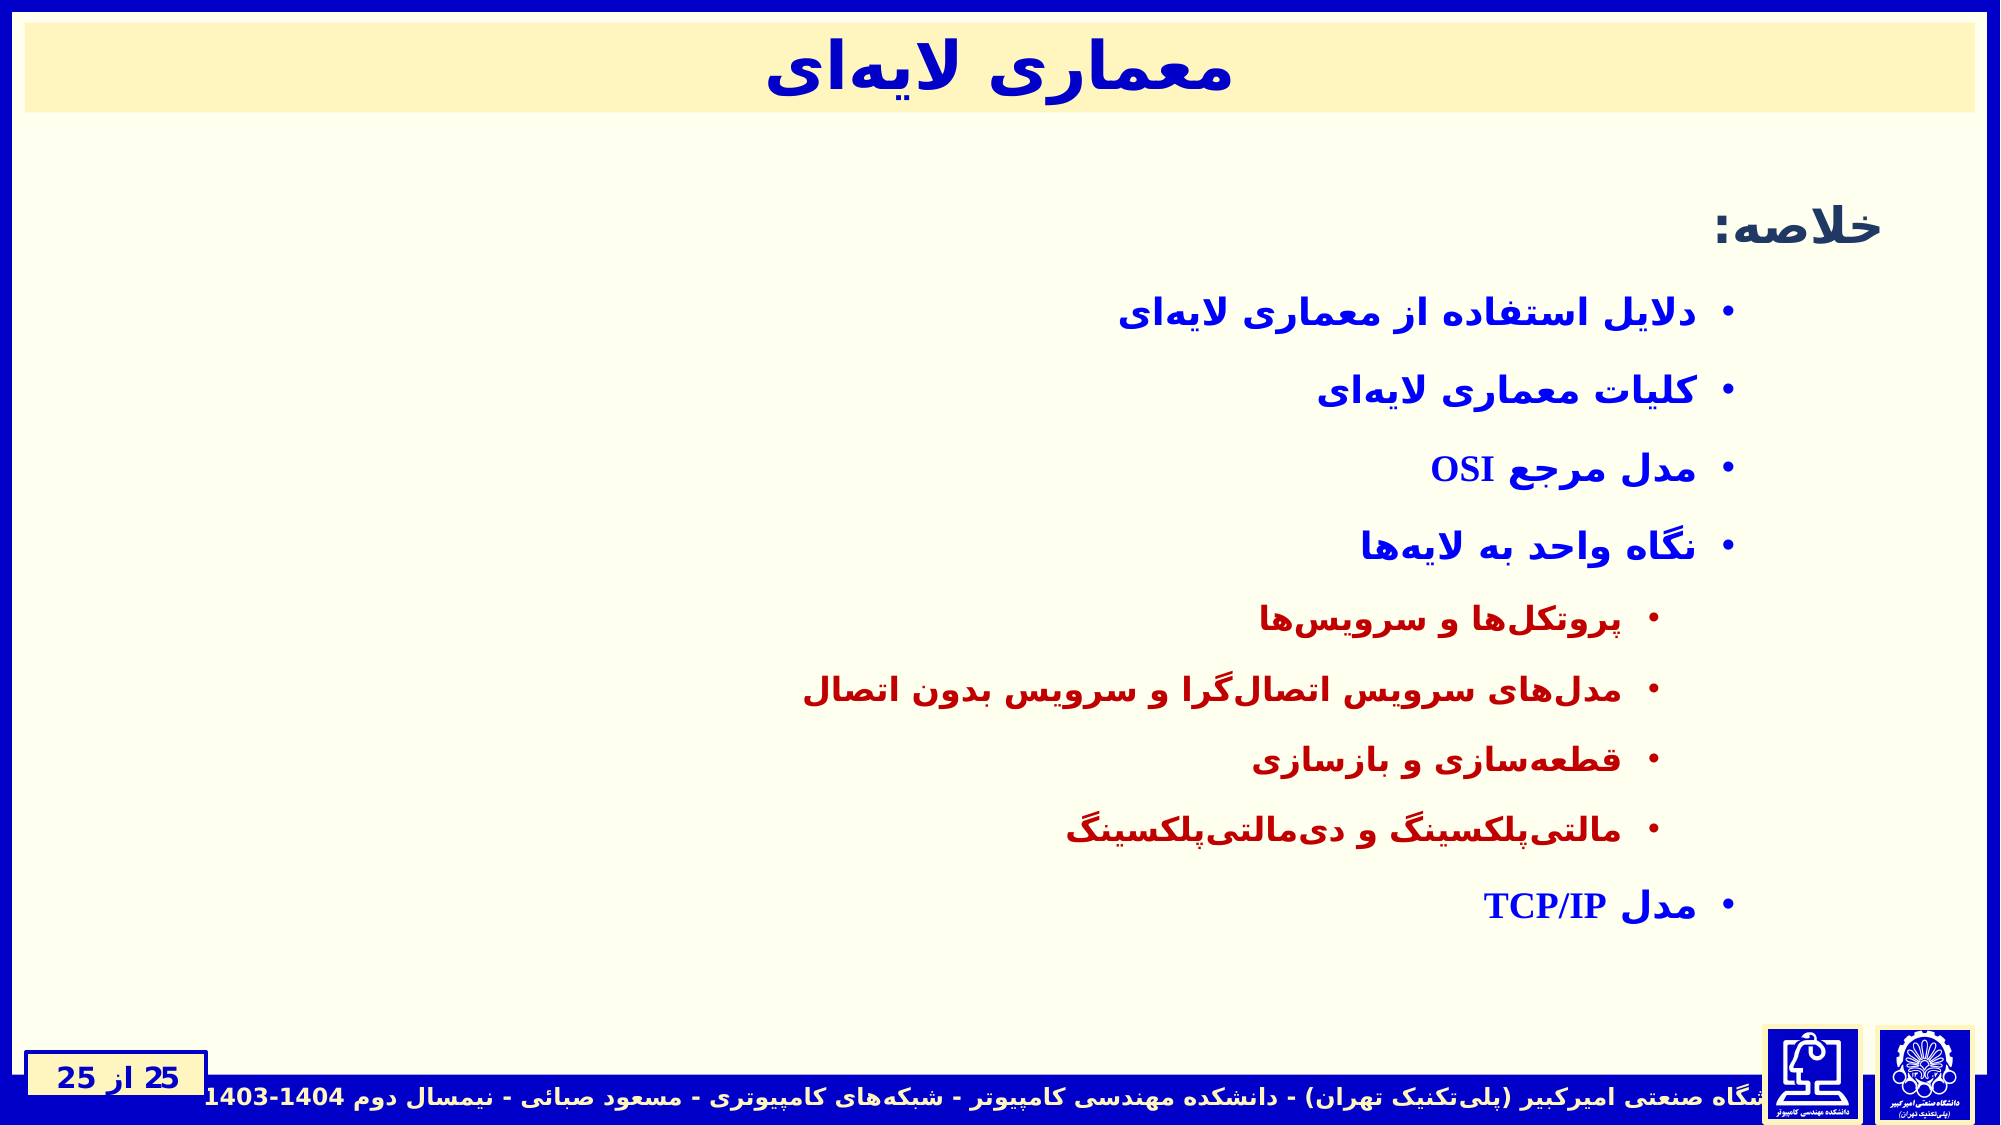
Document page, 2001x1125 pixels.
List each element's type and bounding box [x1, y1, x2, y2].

text_box [0, 0, 2000, 1125]
